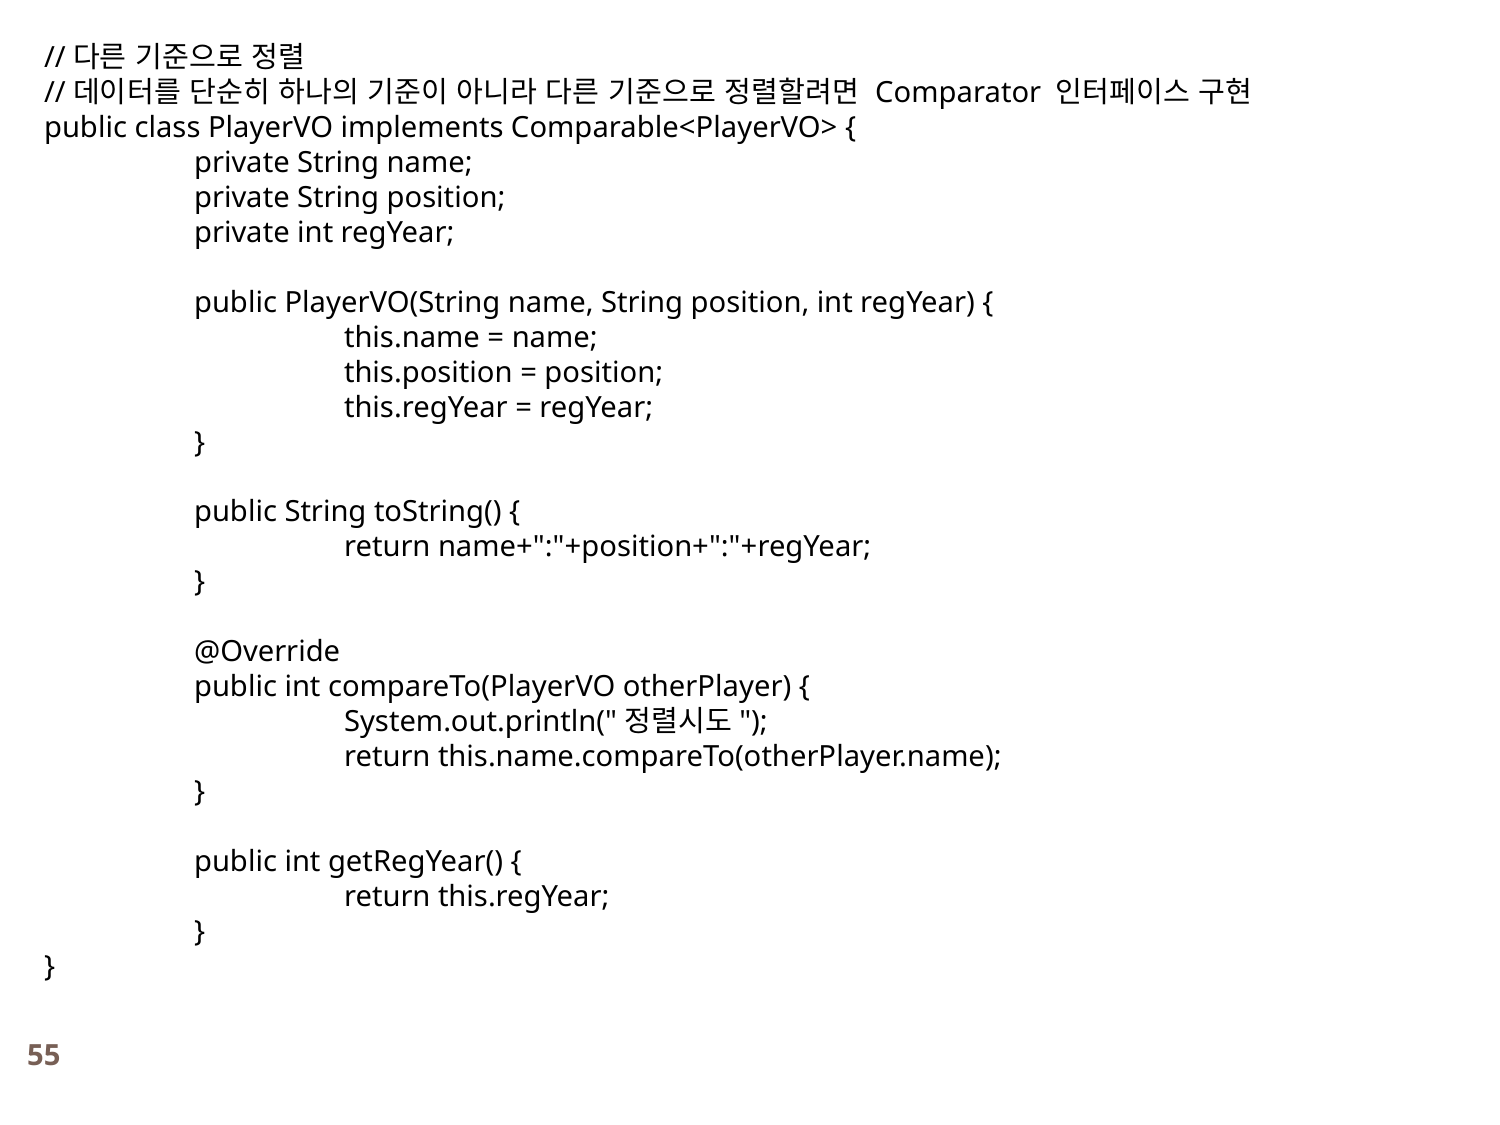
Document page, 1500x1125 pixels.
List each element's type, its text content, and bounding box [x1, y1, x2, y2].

text_box //다른 기준으로 정렬 //데이터를 단순히 하나의 기준이 아니라 다른 기준으로 정렬할려면 Comparator 인터페이스 구현 public class PlayerVO implements Comparable<PlayerVO> { private String name; private String position; private int regYear; public PlayerVO(String name, String position, int regYear) { this.name = name; this.position = position; this.regYear = regYear; } public String toString() { return name+":"+position+":"+regYear; } @Override public int compareTo(PlayerVO otherPlayer) { System.out.println("정렬시도"); return this.name.compareTo(otherPlayer.name); } public int getRegYear() { return this.regYear; } } [29, 30, 1459, 1025]
slide_number 55 [0, 1025, 88, 1088]
